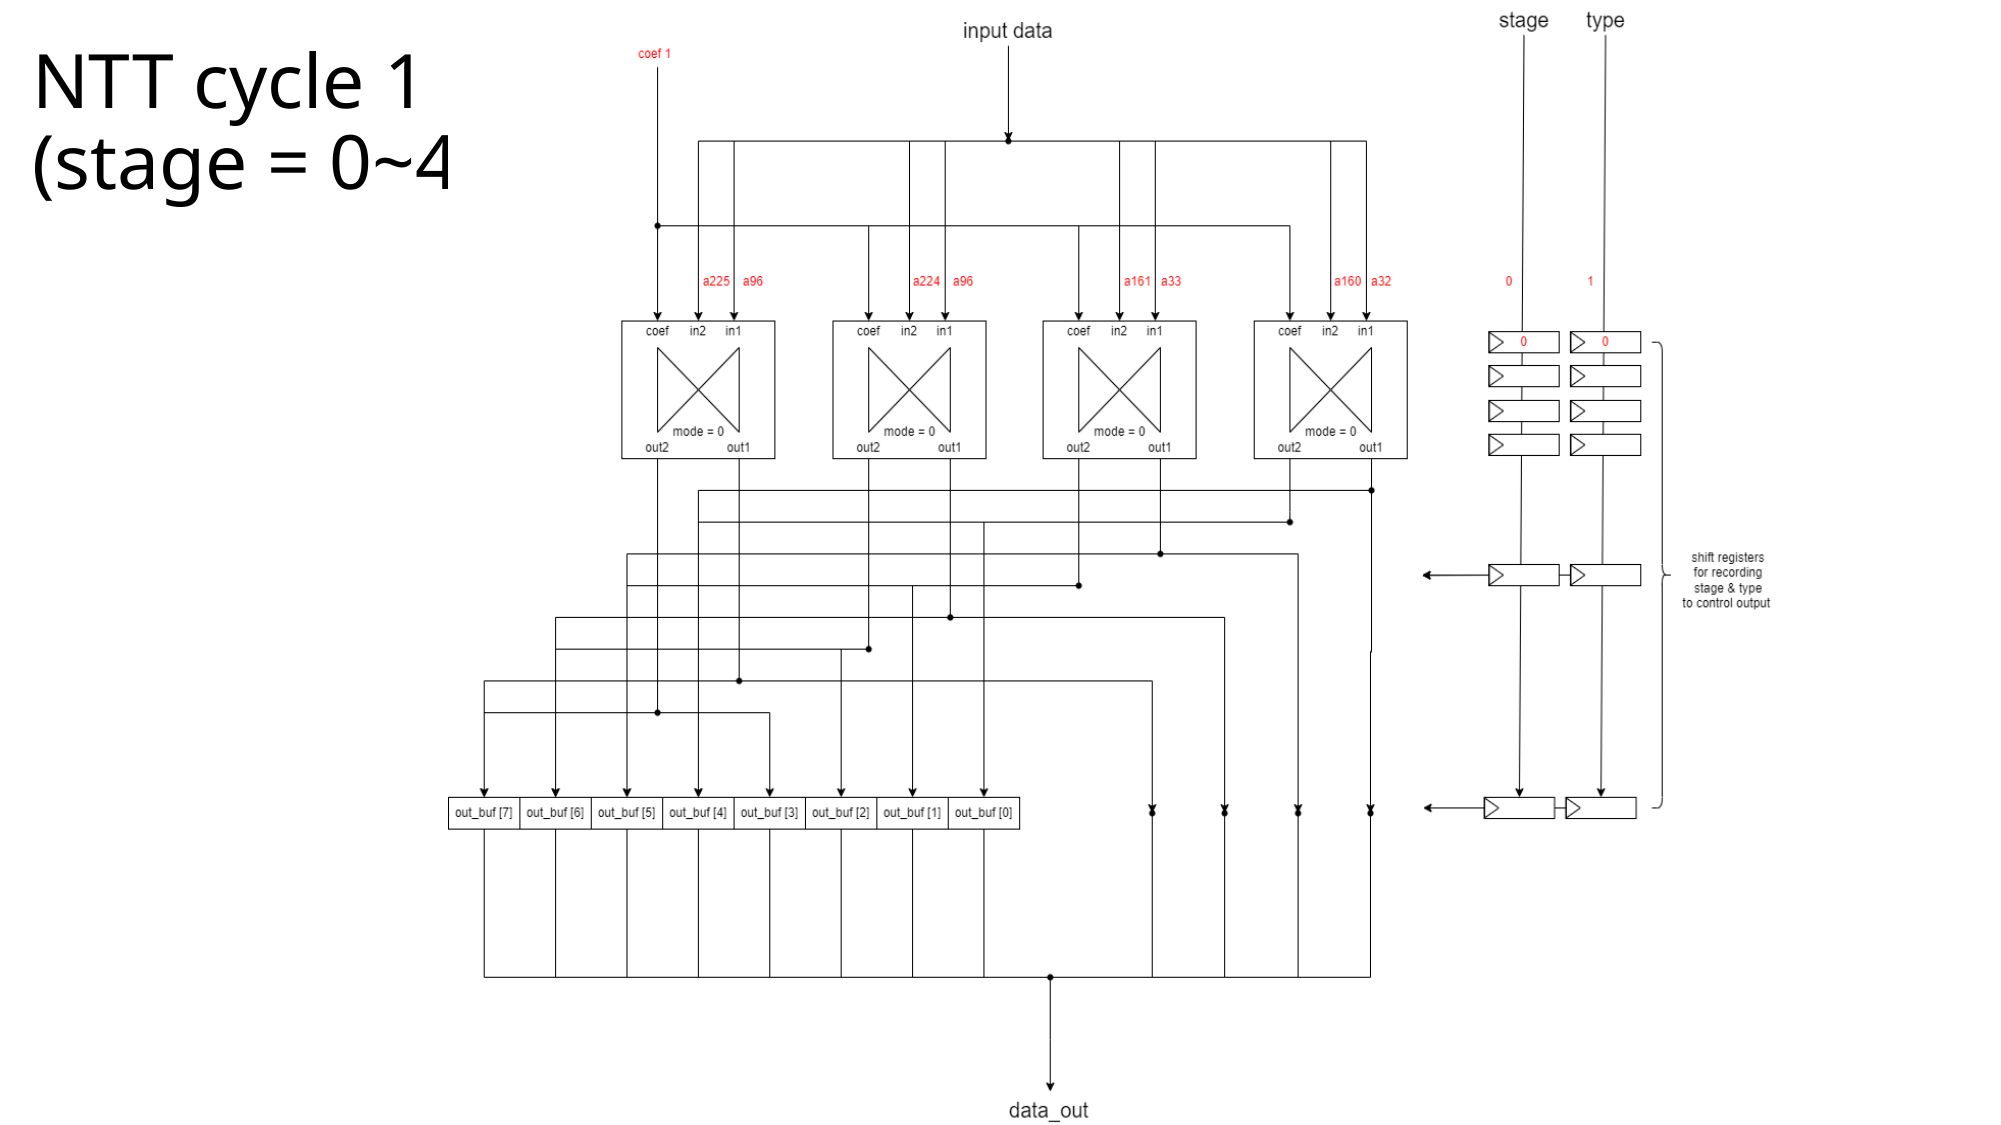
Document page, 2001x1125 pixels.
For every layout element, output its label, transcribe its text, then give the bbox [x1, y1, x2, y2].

title NTT cycle 1 (stage = 0~4) [17, 16, 448, 234]
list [448, 3, 1780, 1125]
